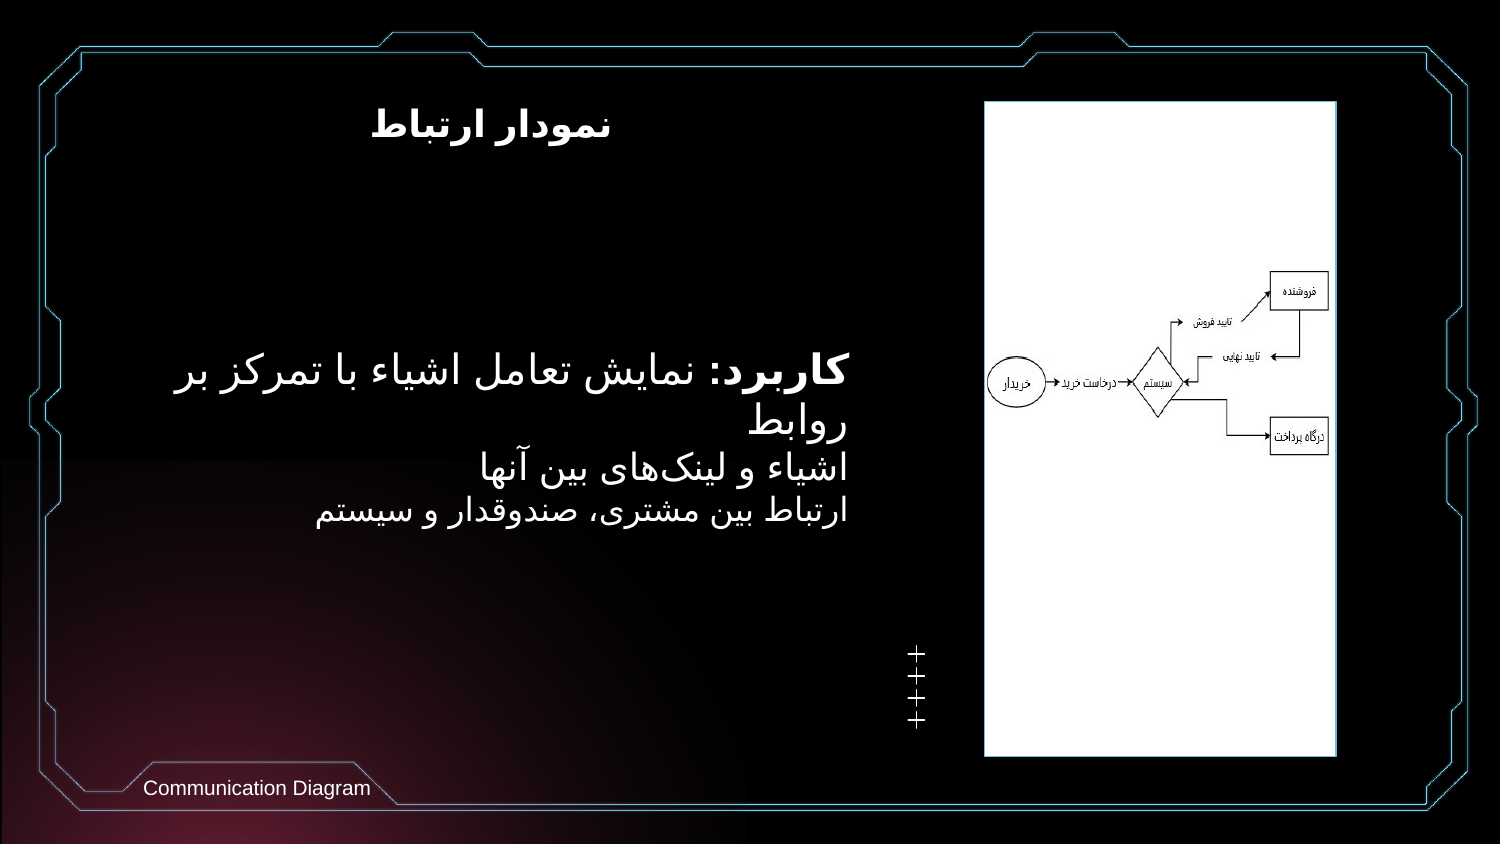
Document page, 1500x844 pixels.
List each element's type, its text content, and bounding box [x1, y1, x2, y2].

text_box Communication Diagram [30, 766, 484, 807]
title نمودار ارتباط [117, 84, 865, 179]
picture [0, 0, 1500, 844]
list کاربرد: نمایش تعامل اشیاء با تمرکز بر روابط اشیاء و لینک‌های بین آنها ارتباط بین مشتری، صندوقدار و سیستم [102, 190, 865, 681]
